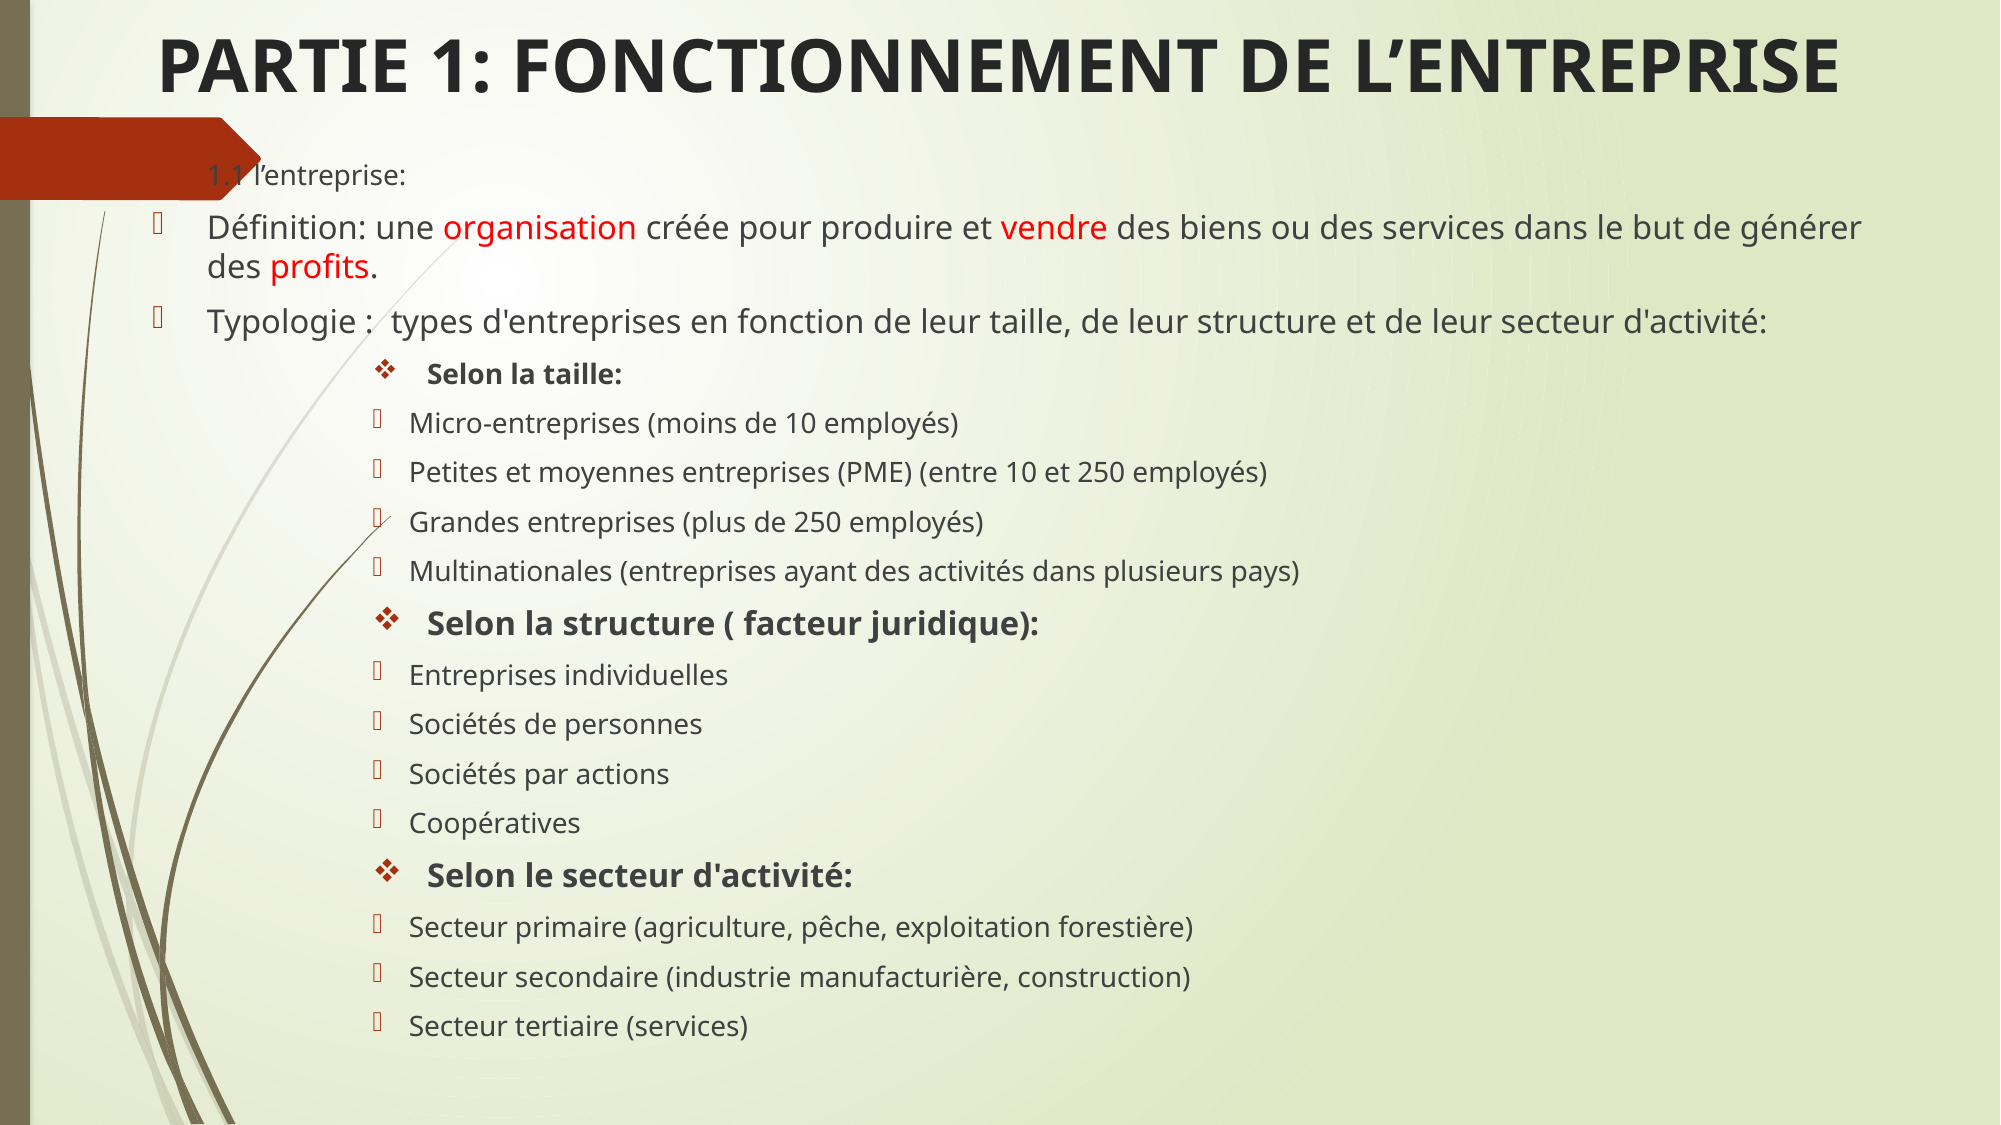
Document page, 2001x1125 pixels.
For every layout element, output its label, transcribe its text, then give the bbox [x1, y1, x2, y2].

list 1.1 l’entreprise: Définition: une organisation créée pour produire et vendre des biens ou des services dans le but de générer des profits. Typologie : types d'entreprises en fonction de leur taille, de leur structure et de leur secteur d'activité: Selon la taille: Micro-entreprises (moins de 10 employés) Petites et moyennes entreprises (PME) (entre 10 et 250 employés) Grandes entreprises (plus de 250 employés) Multinationales (entreprises ayant des activités dans plusieurs pays) Selon la structure ( facteur juridique): Entreprises individuelles Sociétés de personnes Sociétés par actions Coopératives Selon le secteur d'activité: Secteur primaire (agriculture, pêche, exploitation forestière) Secteur secondaire (industrie manufacturière, construction) Secteur tertiaire (services) [137, 149, 1900, 1053]
title PARTIE 1: FONCTIONNEMENT DE L’ENTREPRISE [137, 11, 1863, 125]
